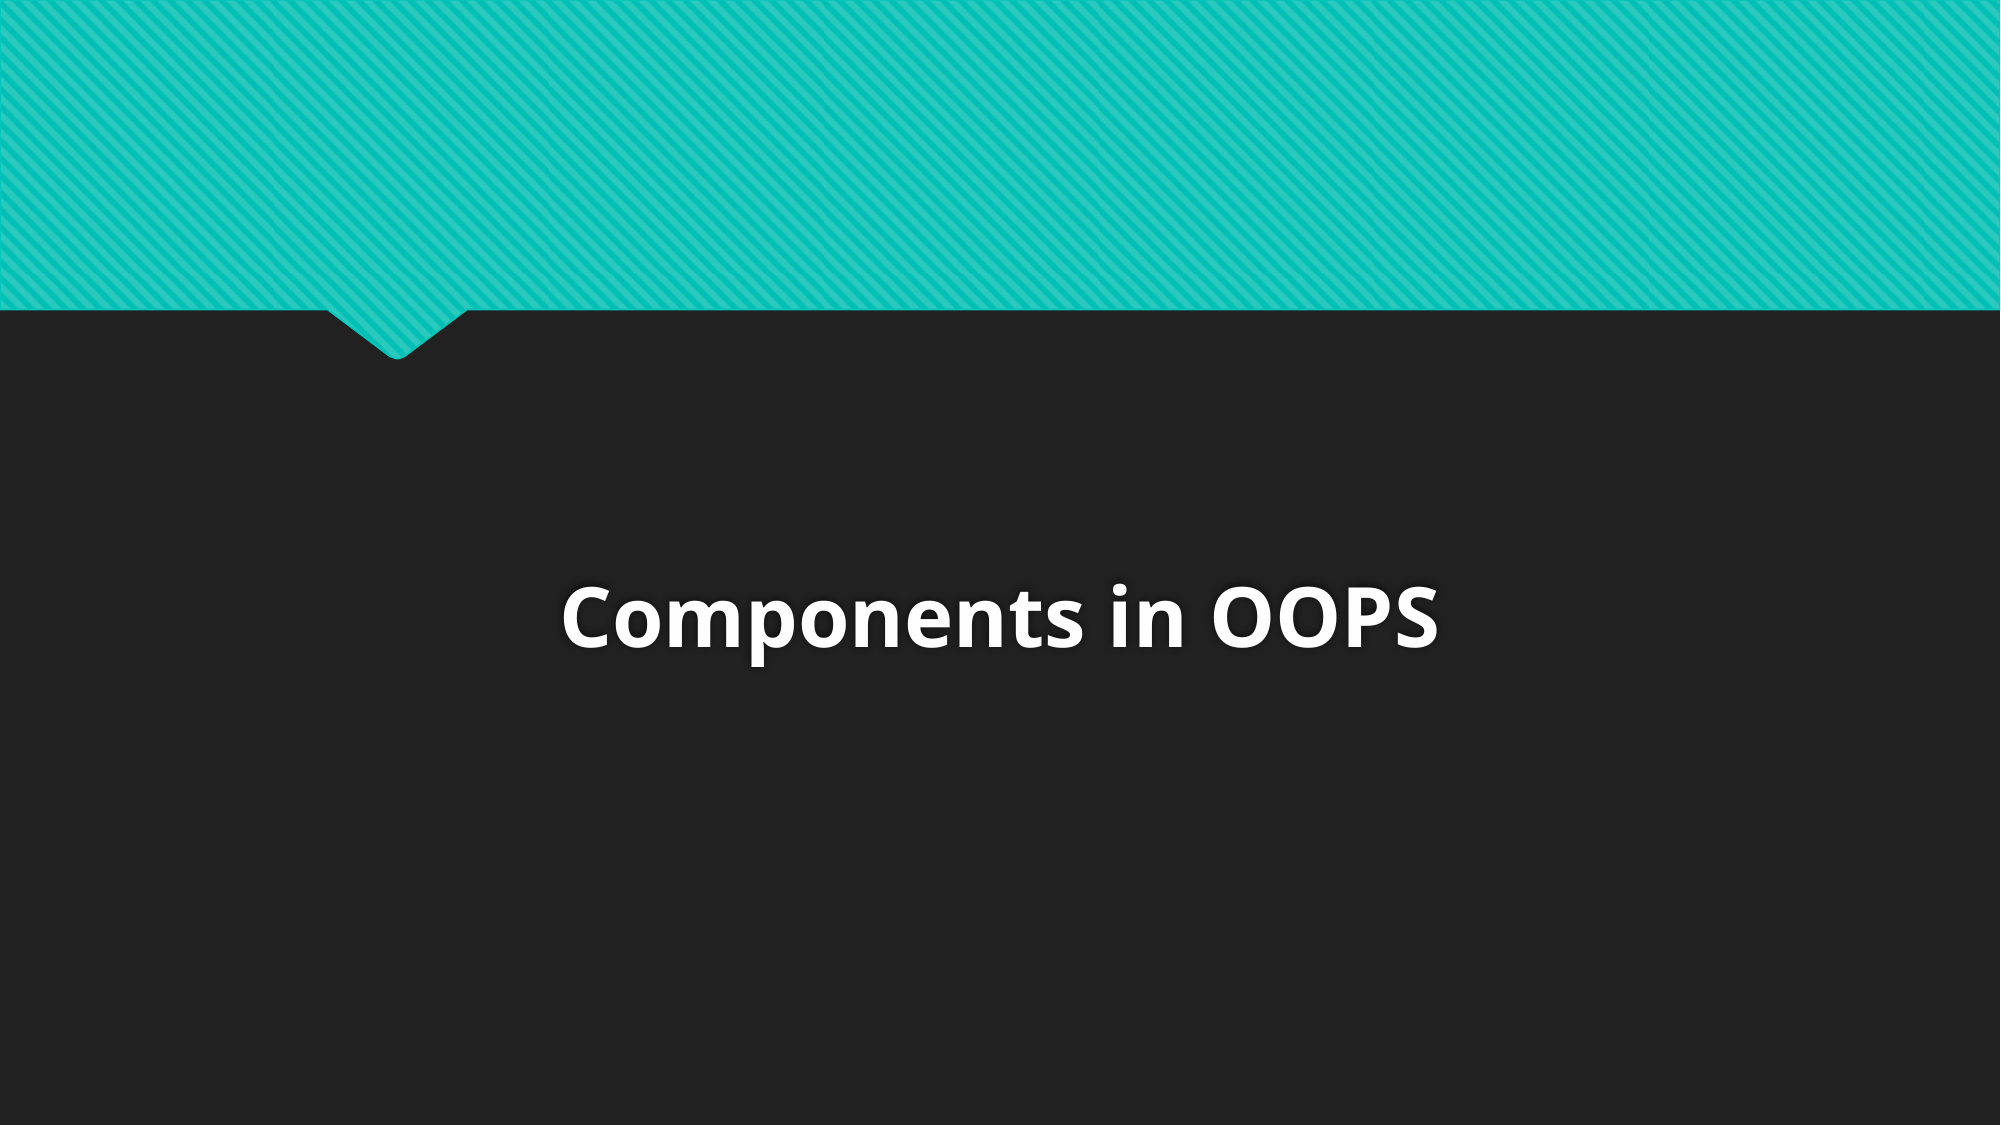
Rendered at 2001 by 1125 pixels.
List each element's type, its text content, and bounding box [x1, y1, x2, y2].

title Components in OOPS [510, 453, 1490, 672]
